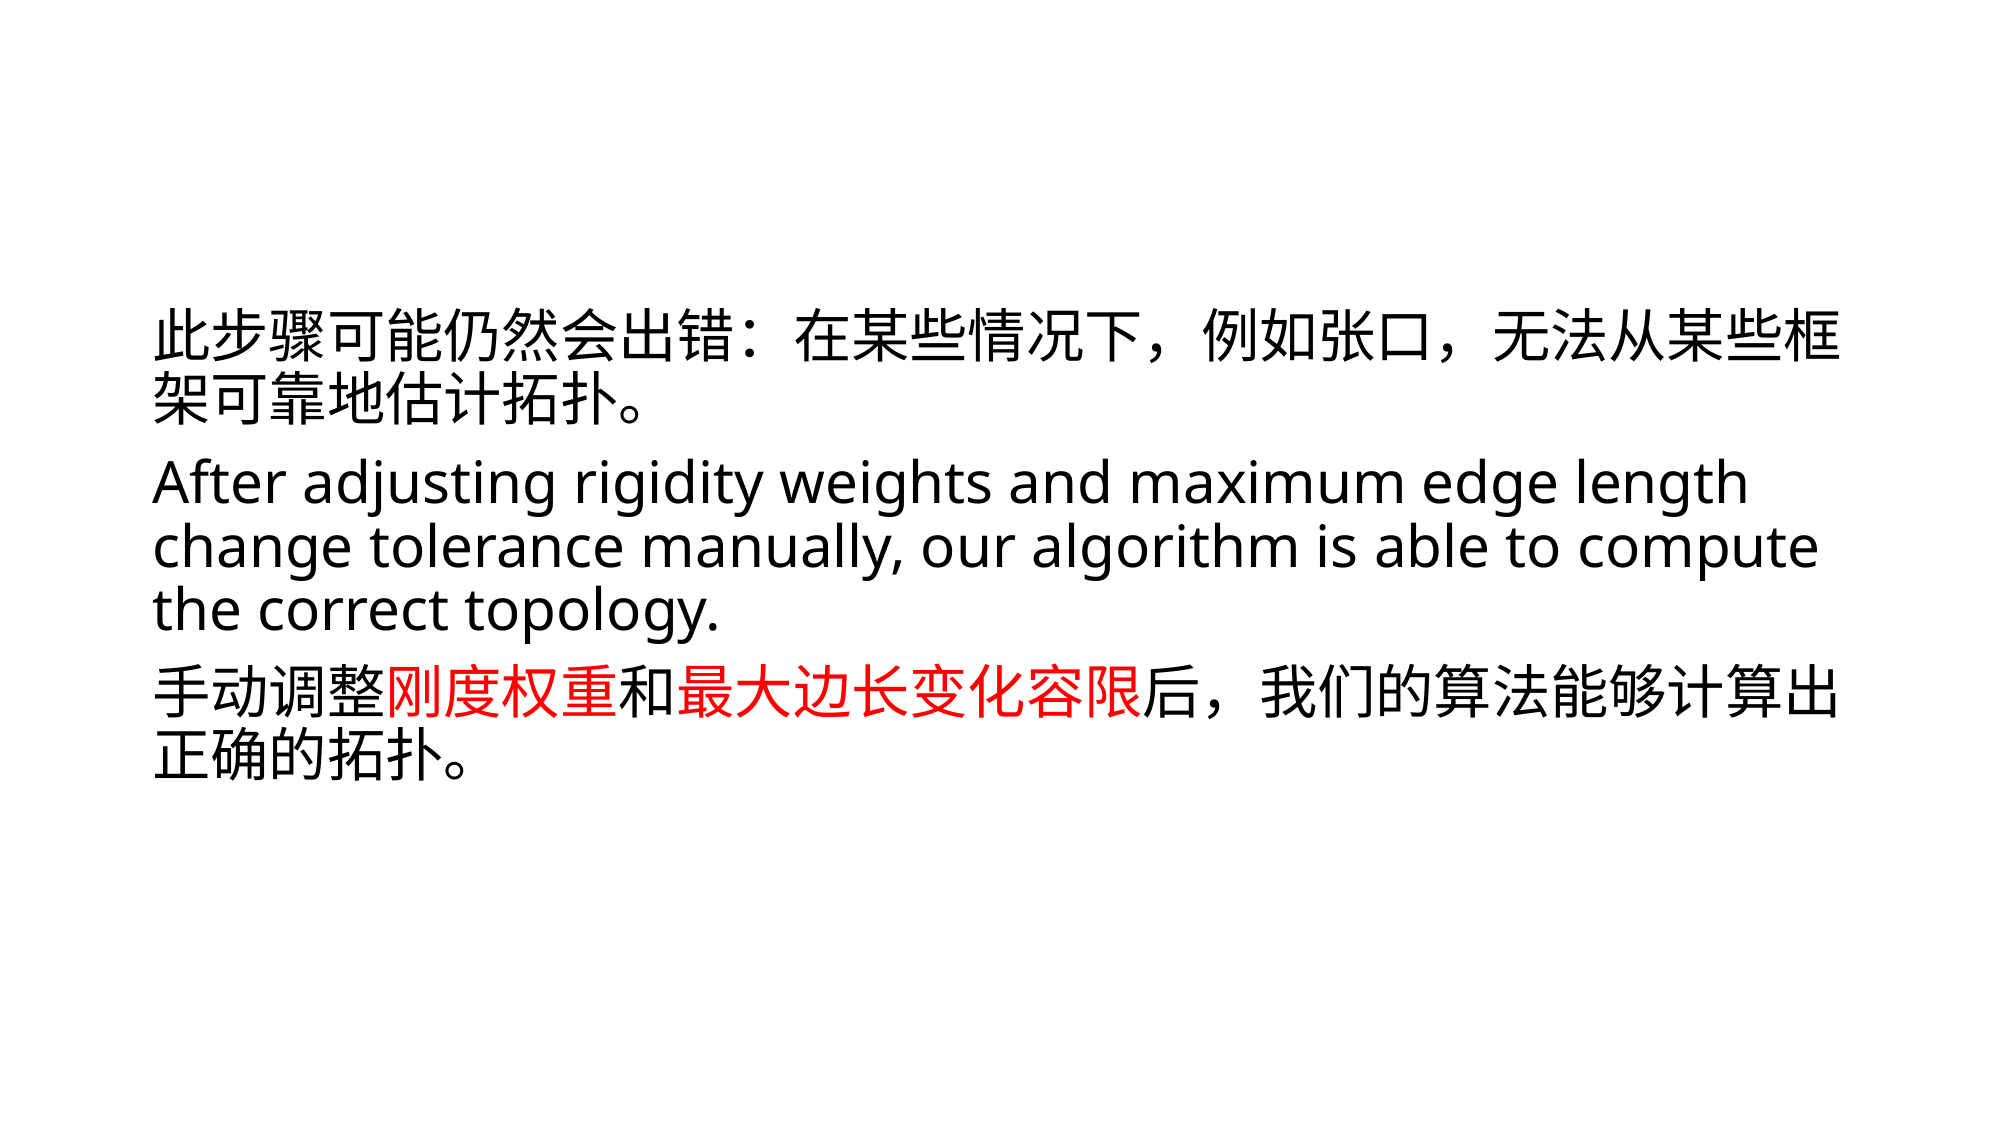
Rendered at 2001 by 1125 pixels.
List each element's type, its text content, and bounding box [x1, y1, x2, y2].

list 此步骤可能仍然会出错：在某些情况下，例如张口，无法从某些框架可靠地估计拓扑。 After adjusting rigidity weights and maximum edge length change tolerance manually, our algorithm is able to compute the correct topology. 手动调整刚度权重和最大边长变化容限后，我们的算法能够计算出正确的拓扑。 [137, 299, 1863, 1014]
